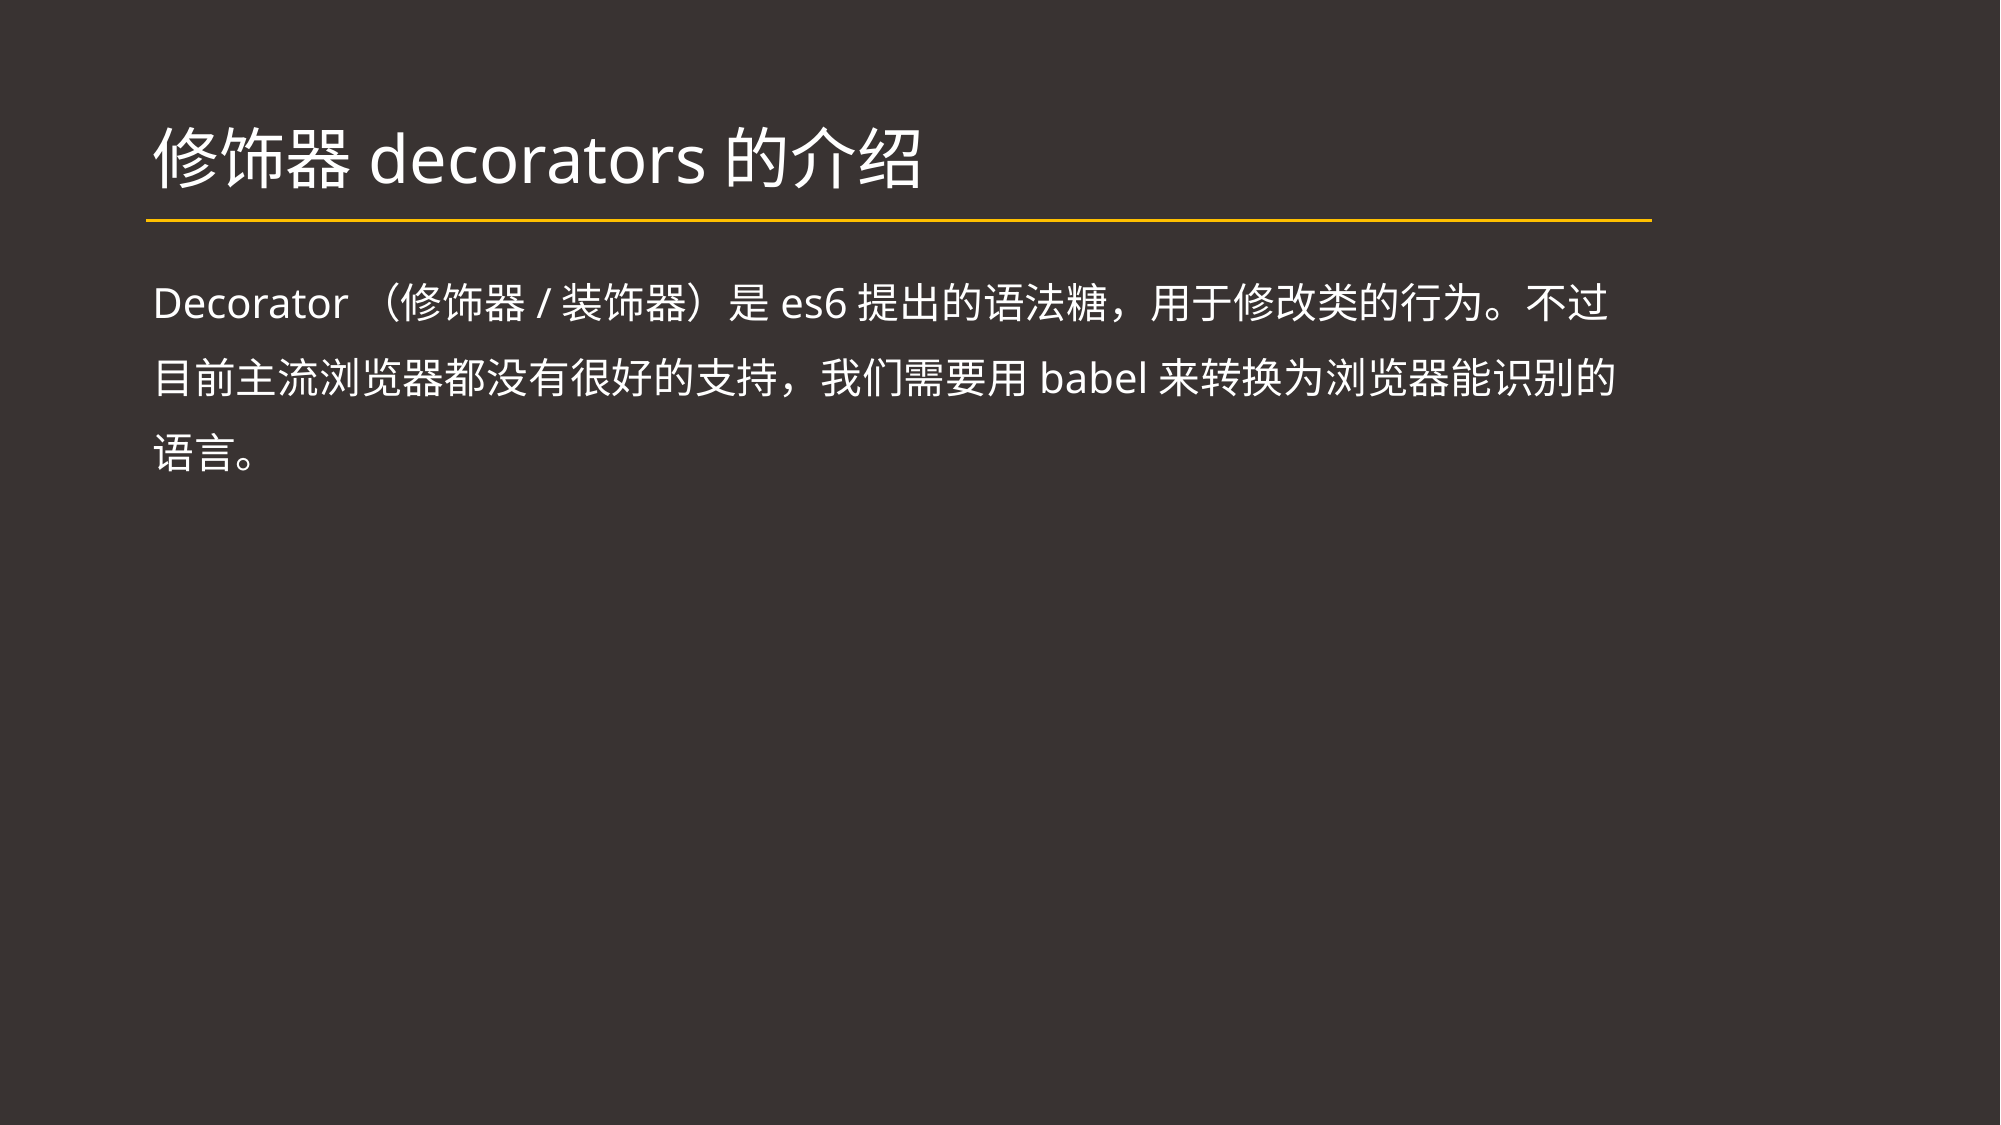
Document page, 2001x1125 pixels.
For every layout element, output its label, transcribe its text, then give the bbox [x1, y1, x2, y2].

title 修饰器decorators的介绍 [137, 106, 1863, 217]
list Decorator（修饰器/装饰器）是es6提出的语法糖，用于修改类的行为。不过目前主流浏览器都没有很好的支持，我们需要用babel来转换为浏览器能识别的语言。 [137, 244, 1659, 1089]
